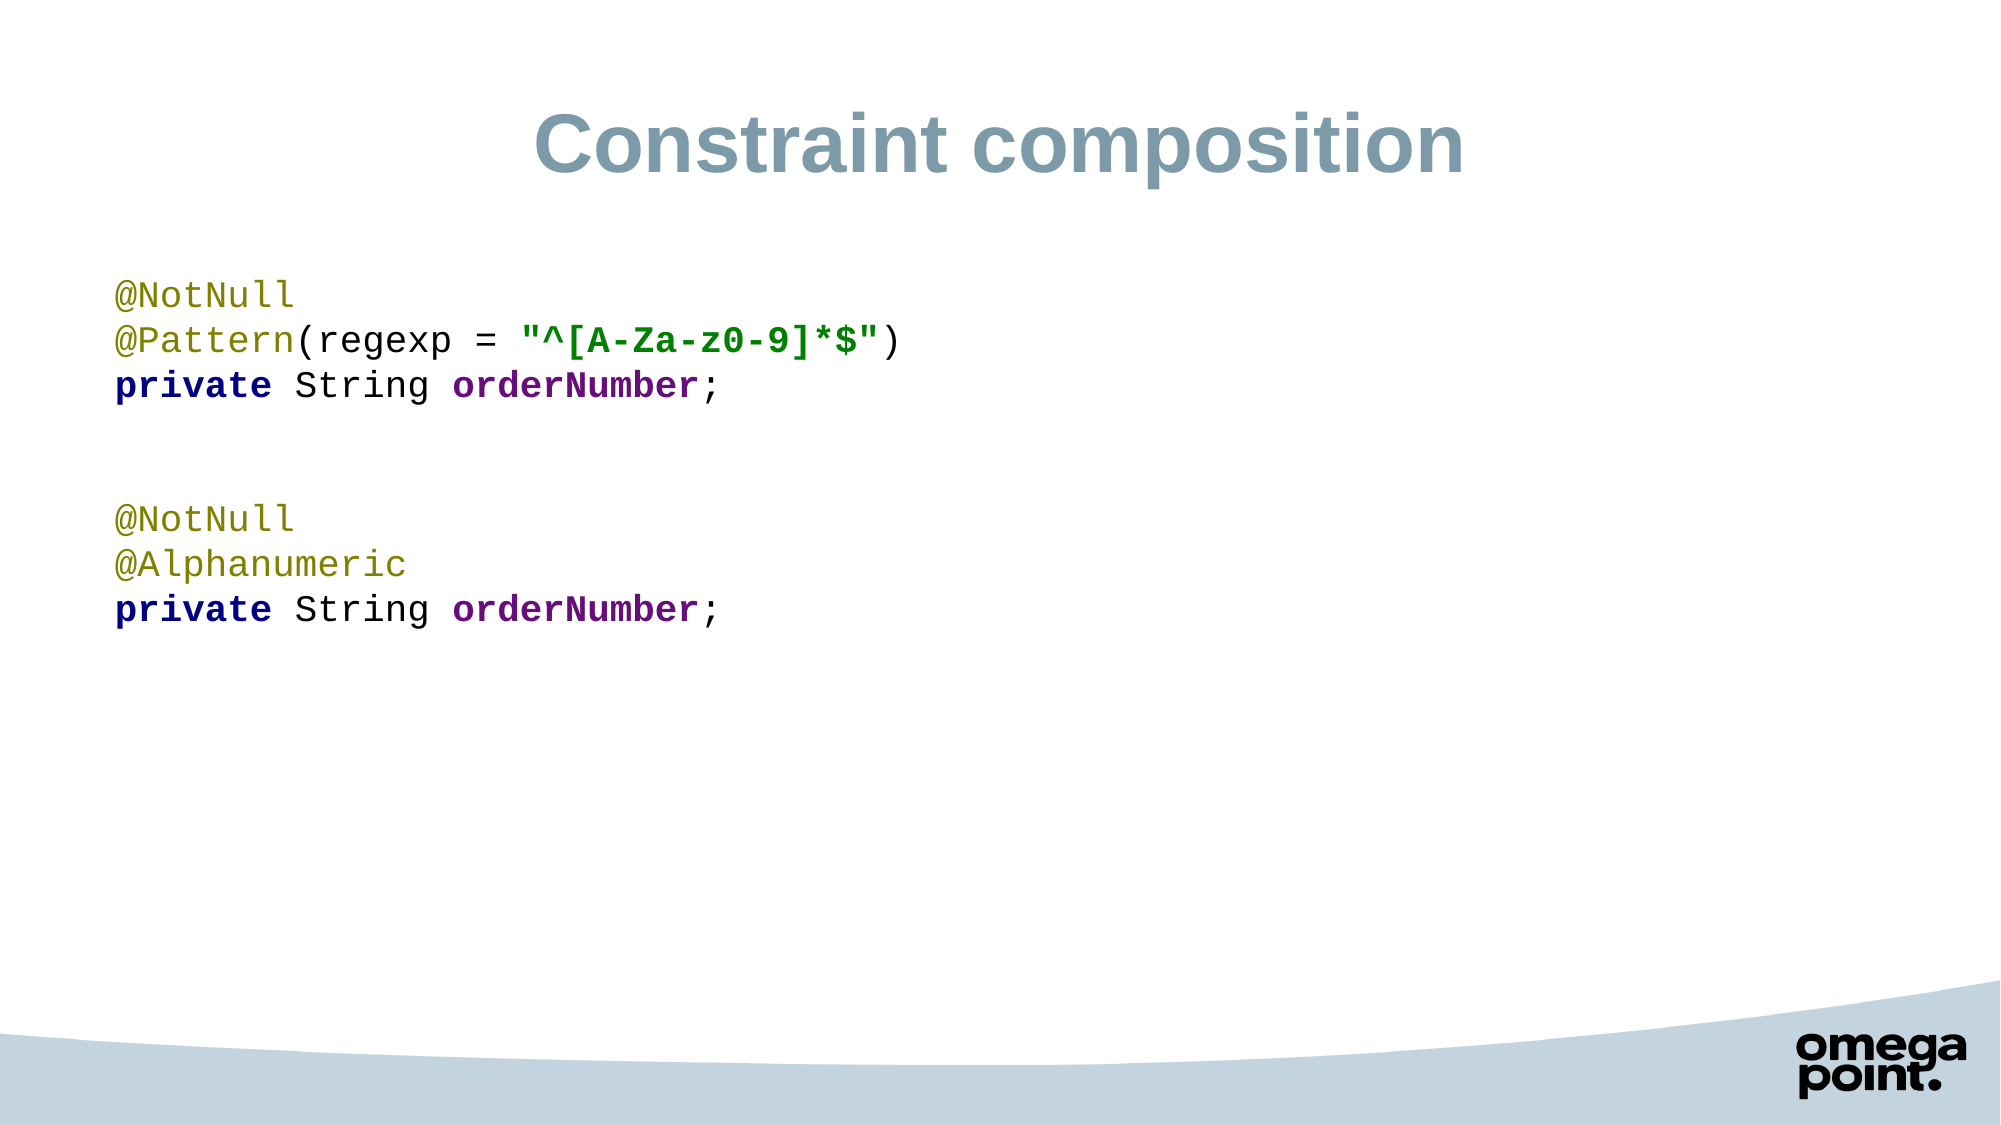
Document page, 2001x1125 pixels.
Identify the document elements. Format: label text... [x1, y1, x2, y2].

title Constraint composition [99, 44, 1901, 233]
picture [0, 0, 2001, 1125]
list @NotNull @Pattern(regexp = "^[A-Za-z0-9]*$") private String orderNumber; [99, 262, 1901, 1006]
text_box @NotNull @Alphanumeric private String orderNumber; [99, 486, 1100, 637]
